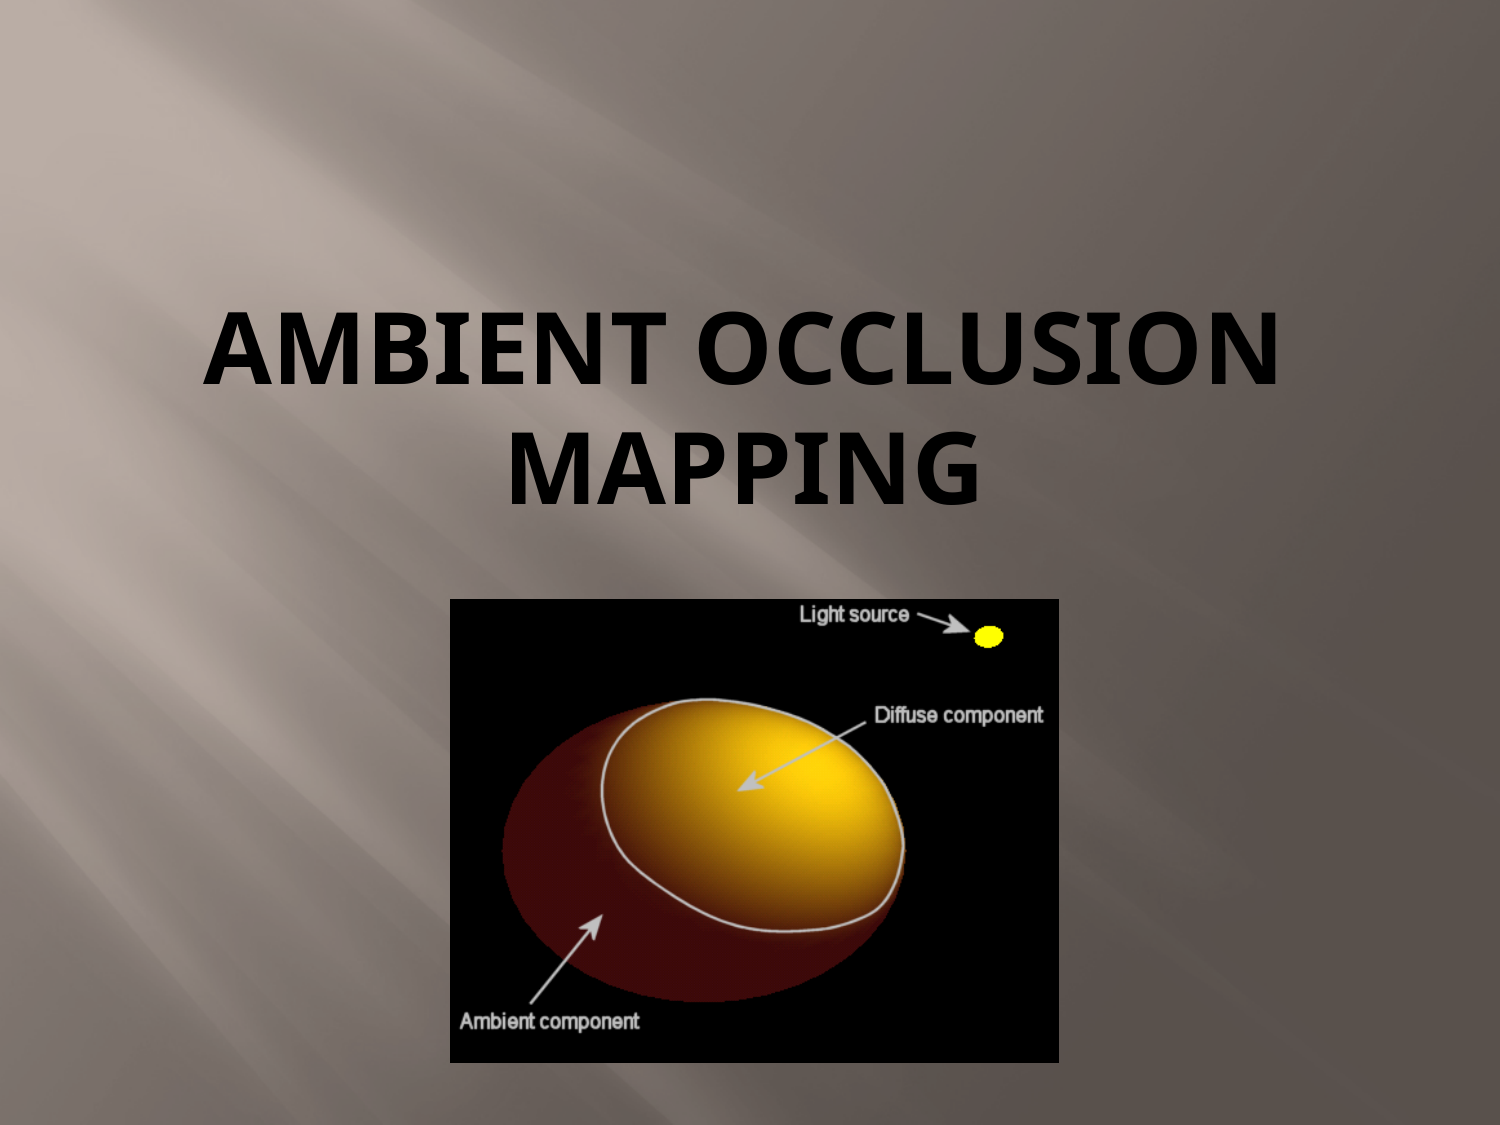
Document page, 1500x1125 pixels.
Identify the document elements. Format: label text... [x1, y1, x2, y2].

title Ambient Occlusion Mapping [69, 224, 1420, 525]
picture [449, 599, 1059, 1063]
